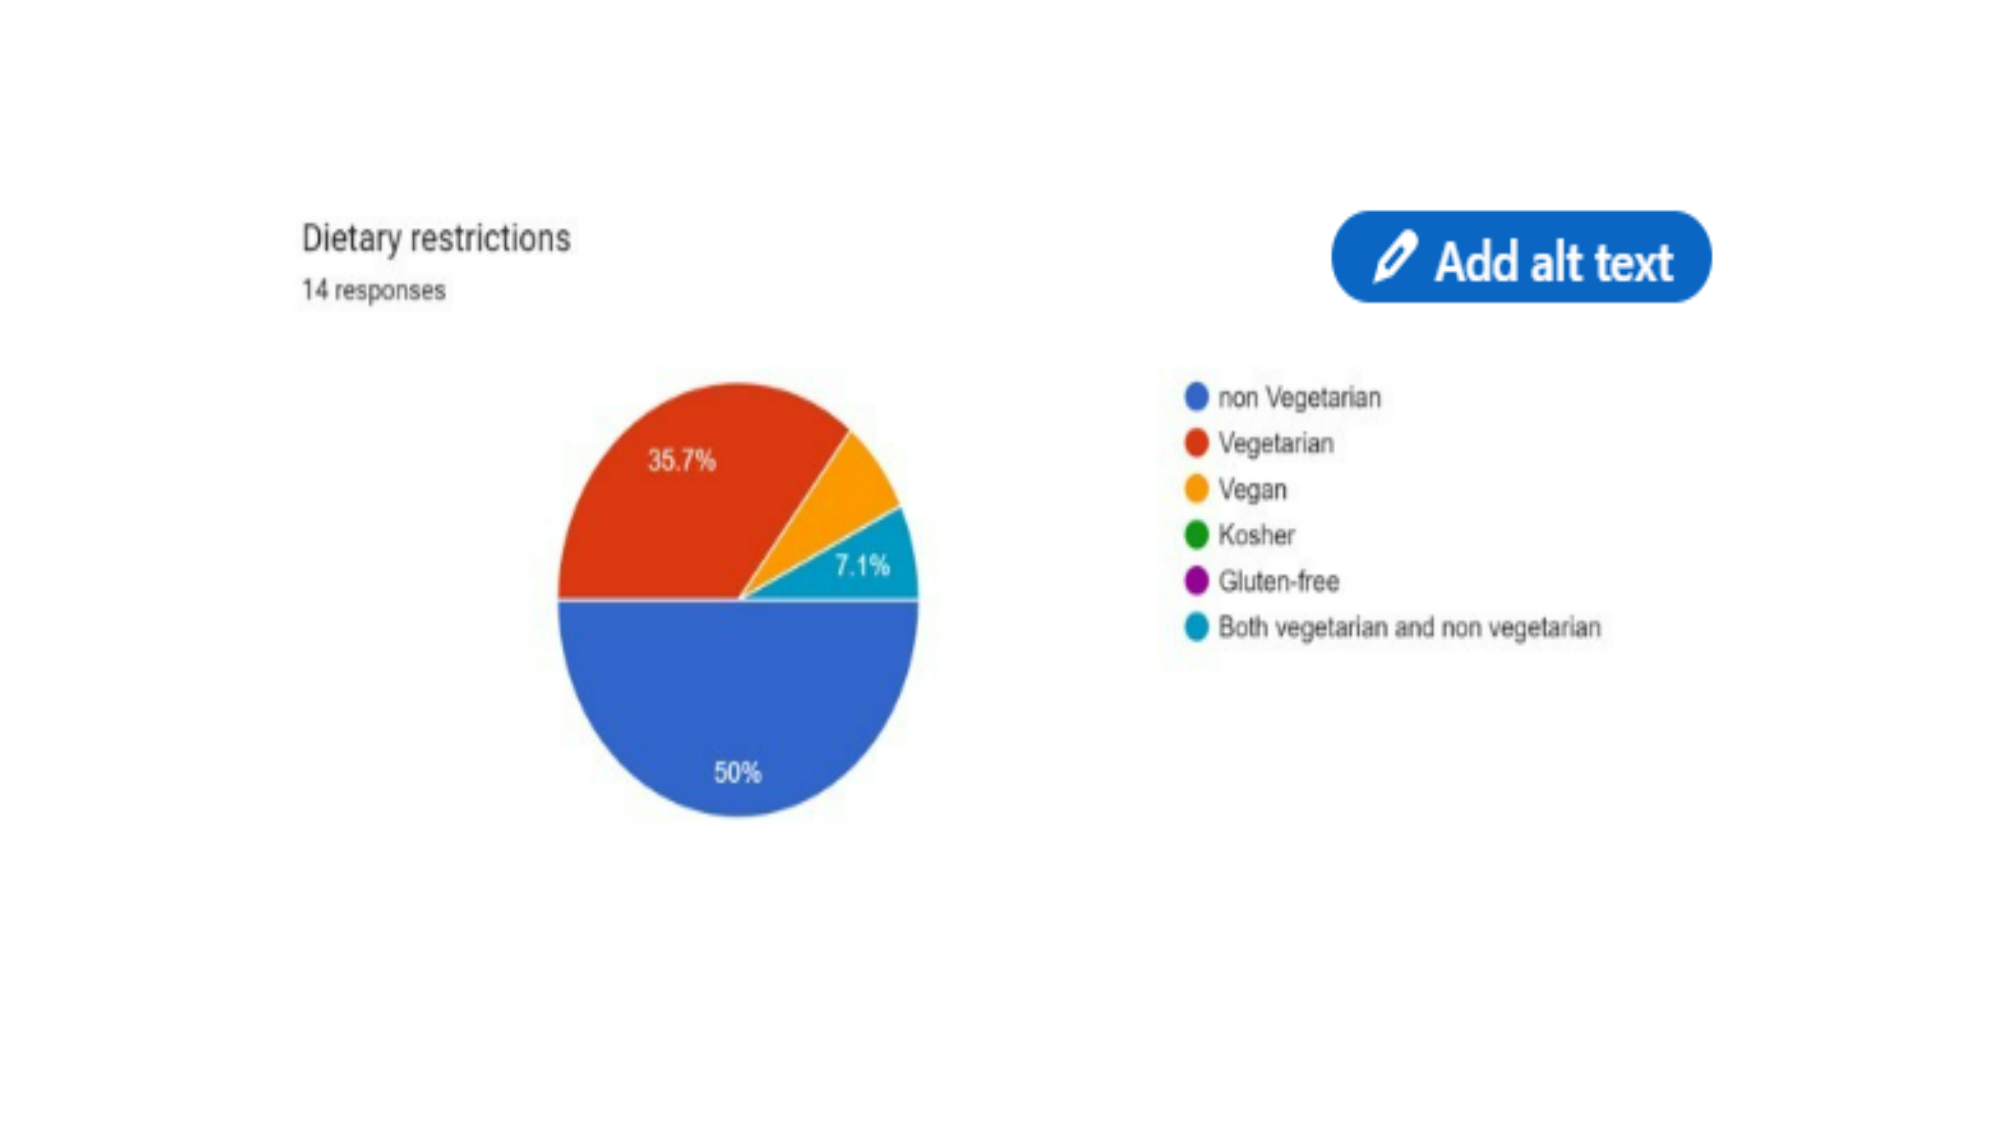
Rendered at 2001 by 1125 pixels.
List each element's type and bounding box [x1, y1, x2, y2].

picture [219, 166, 1815, 895]
